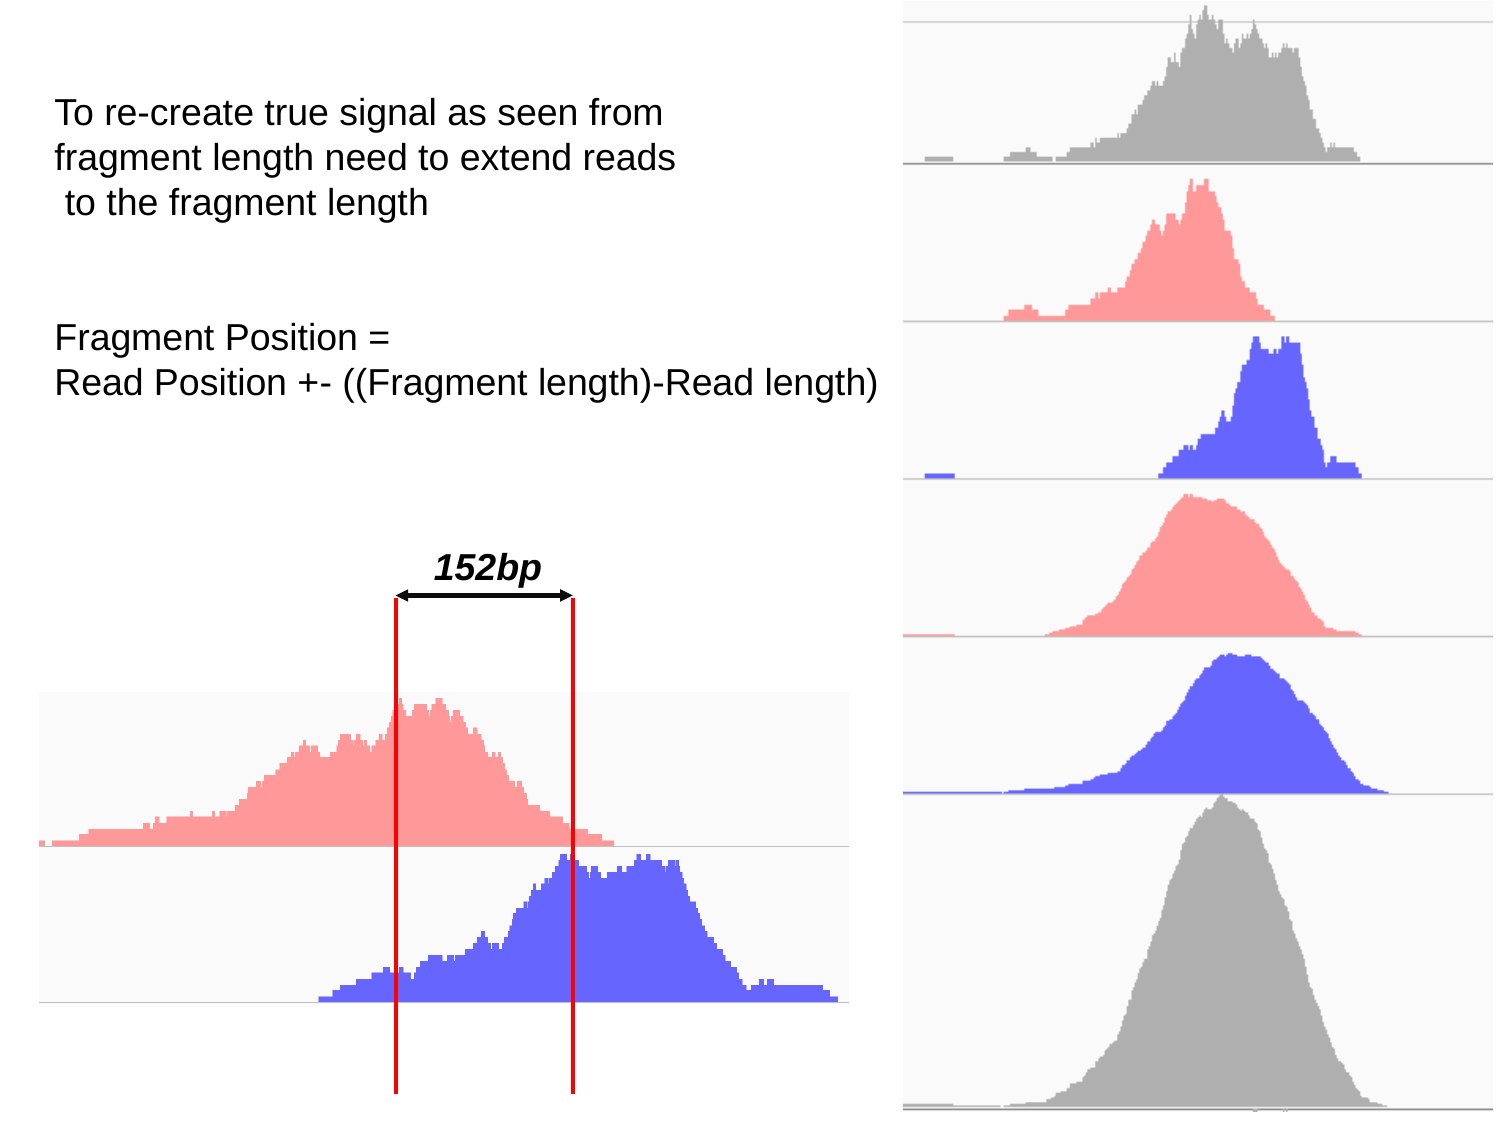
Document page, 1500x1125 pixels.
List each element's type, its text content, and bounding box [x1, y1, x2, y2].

text_box To re-create true signal as seen from fragment length need to extend reads to the fragment length Fragment Position = Read Position +- ((Fragment length)-Read length) [39, 80, 672, 381]
picture [574, 692, 849, 1005]
picture [903, 1, 1493, 1112]
text_box 152bp [419, 535, 898, 603]
picture [396, 692, 572, 1005]
picture [39, 692, 395, 1005]
